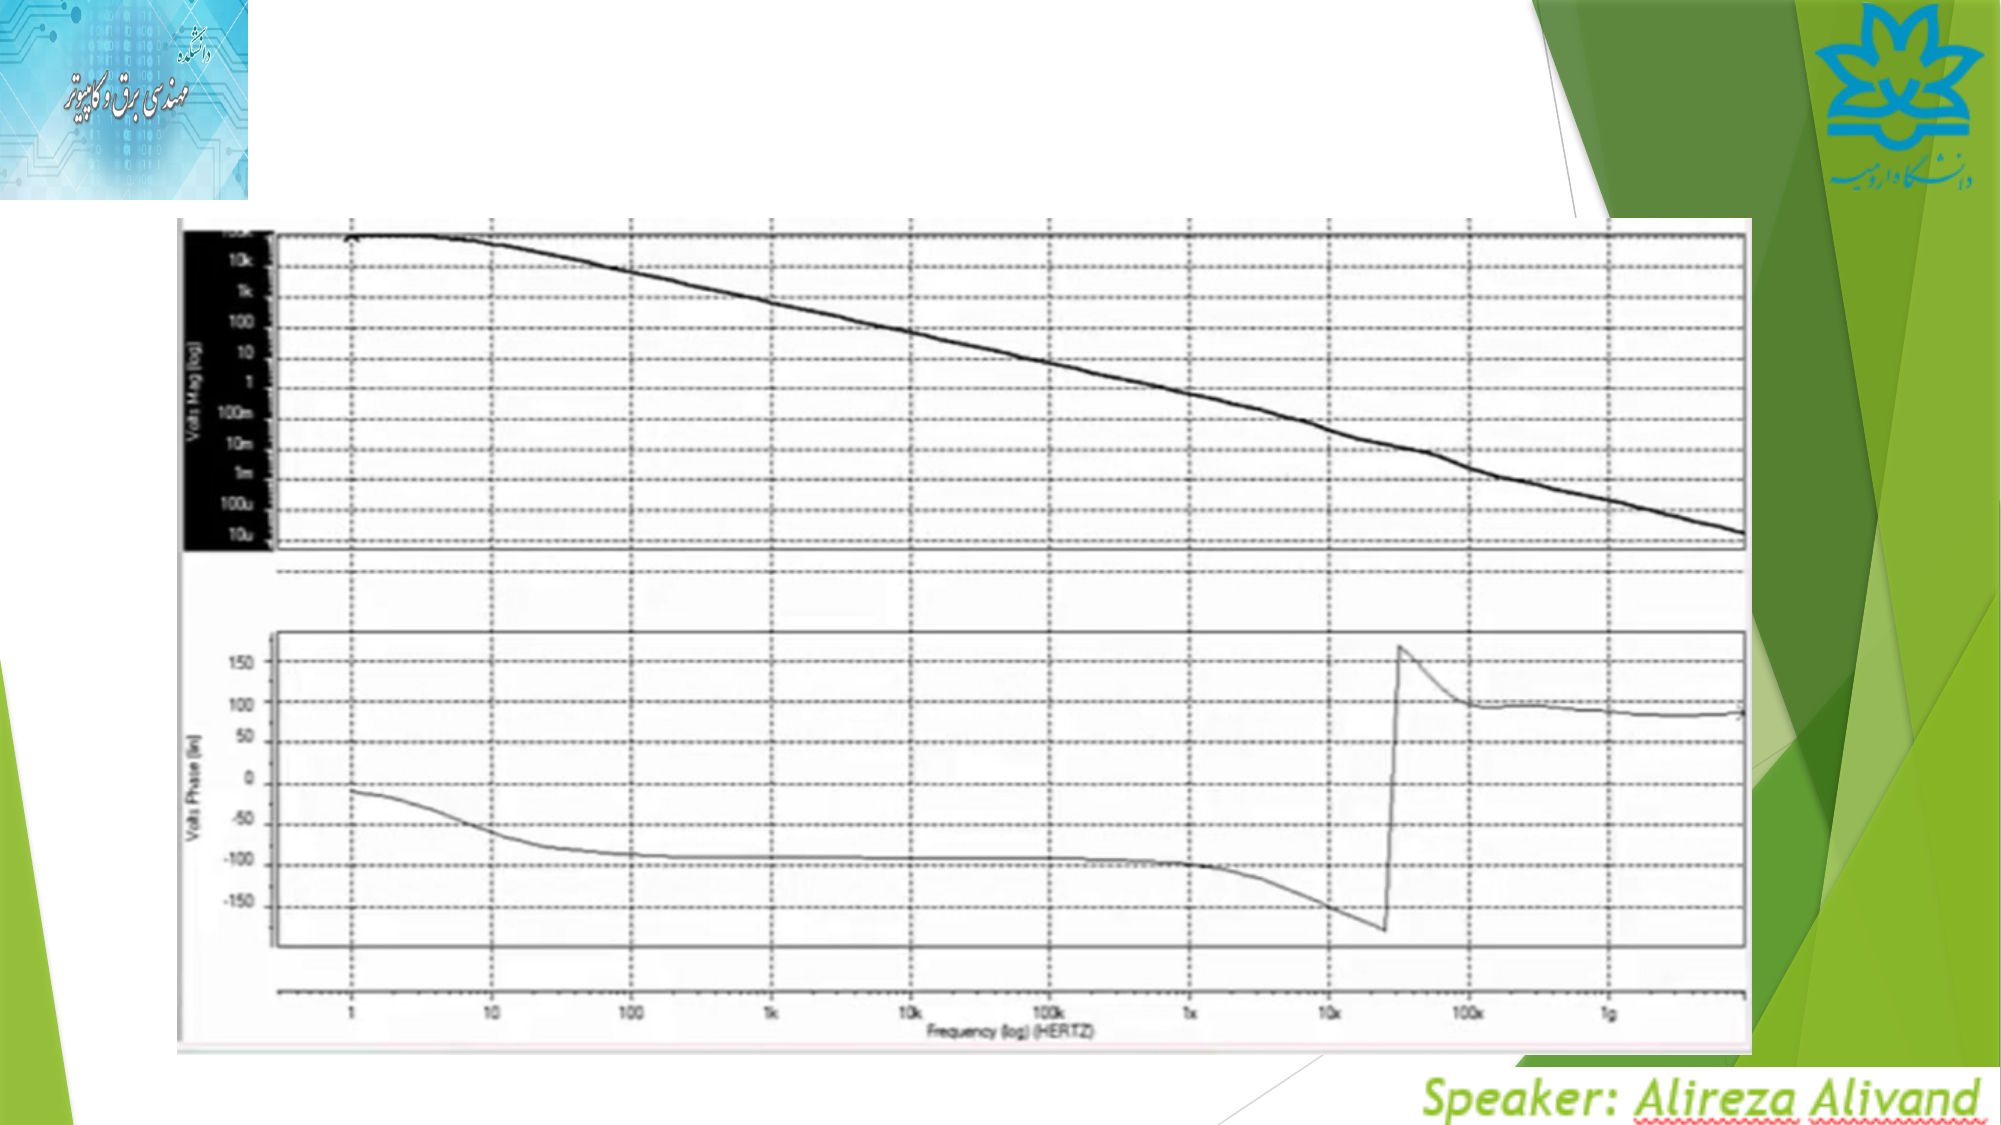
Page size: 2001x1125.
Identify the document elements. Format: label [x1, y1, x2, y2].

picture [0, 0, 248, 201]
picture [1401, 1066, 2000, 1125]
list [176, 217, 1752, 1055]
picture [1799, 0, 2000, 201]
